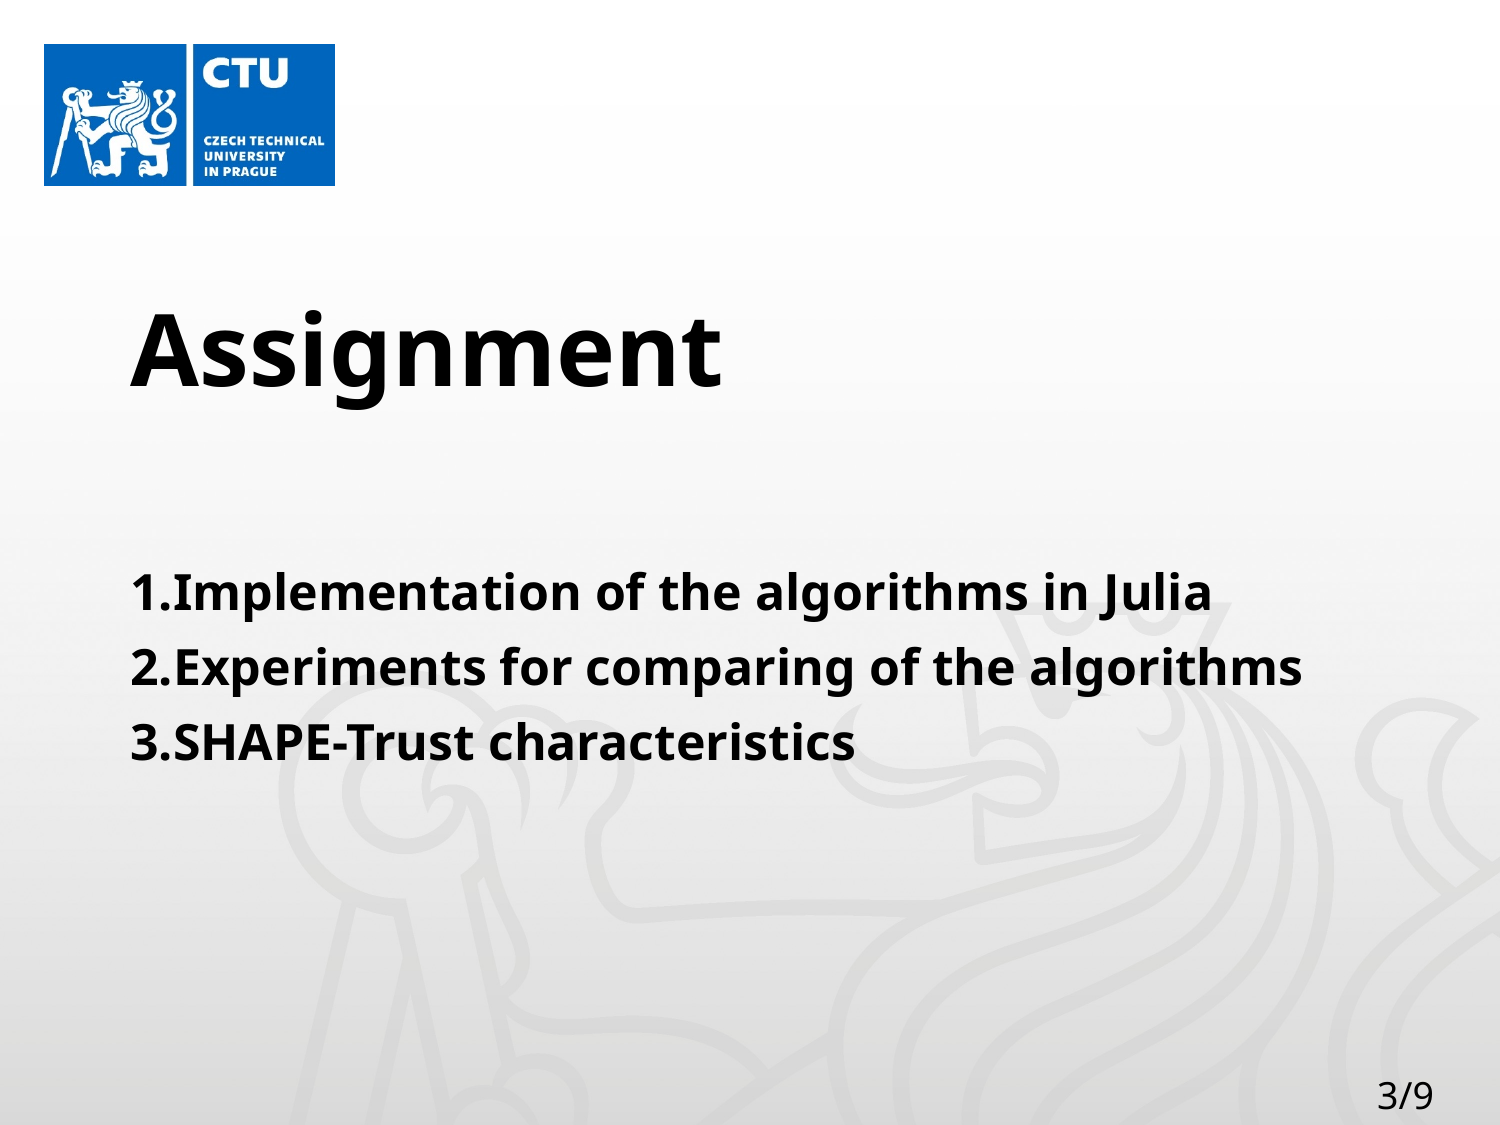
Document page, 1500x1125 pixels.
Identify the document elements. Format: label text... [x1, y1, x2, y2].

text_box 3/9 [1311, 1064, 1500, 1125]
title Assignment [115, 292, 1385, 530]
picture [0, 0, 1500, 1125]
subtitle Implementation of the algorithms in Julia Experiments for comparing of the algorithms SHAPE-Trust characteristics [115, 559, 1385, 851]
